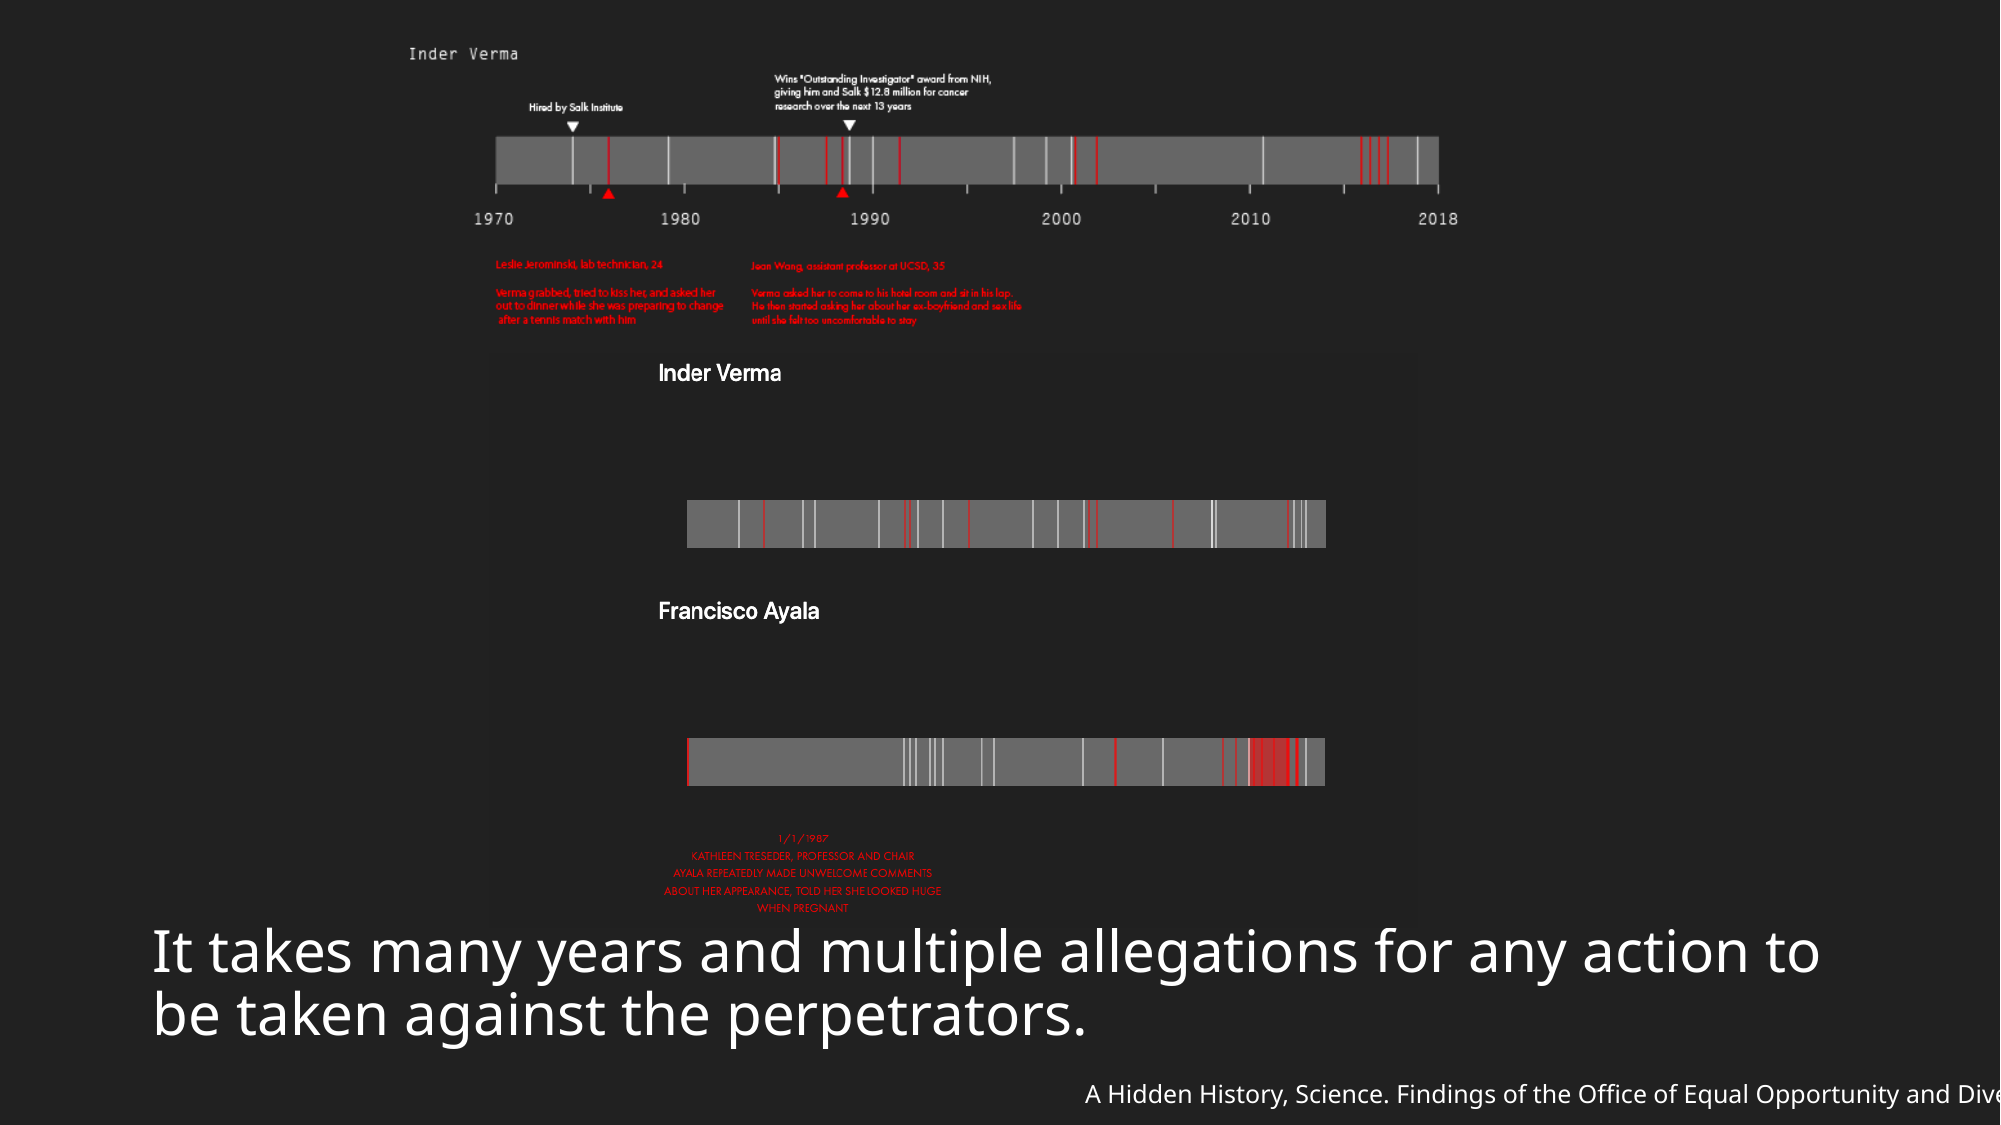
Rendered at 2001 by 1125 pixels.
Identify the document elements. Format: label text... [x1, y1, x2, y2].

list It takes many years and multiple allegations for any action to be taken against the perpetrators. [137, 914, 1863, 1095]
picture [391, 0, 1555, 928]
text_box A Hidden History, Science. Findings of the Office of Equal Opportunity and Diversity. [1070, 1071, 2000, 1117]
